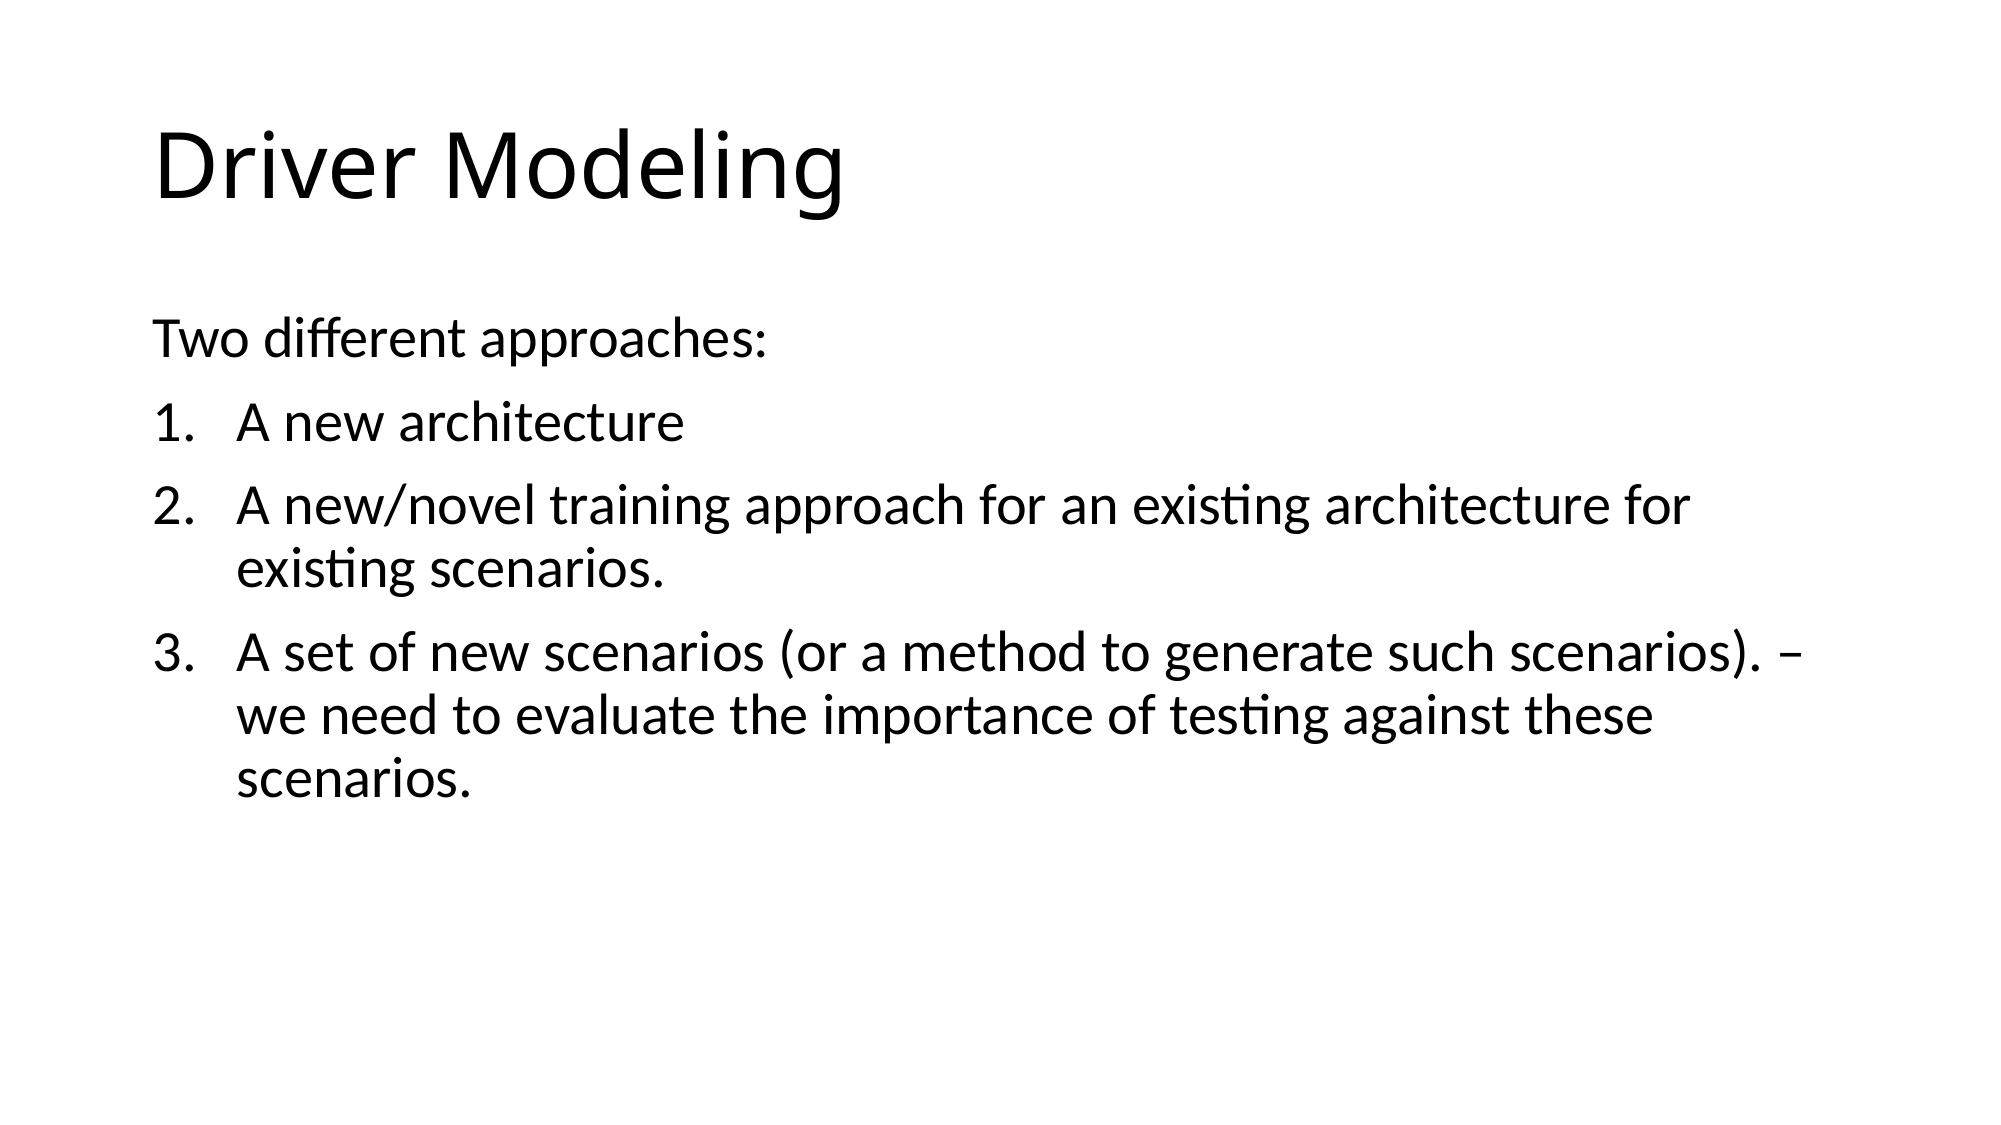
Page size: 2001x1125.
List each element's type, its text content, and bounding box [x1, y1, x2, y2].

title Driver Modeling [137, 59, 1863, 278]
list Two different approaches: A new architecture A new/novel training approach for an existing architecture for existing scenarios. A set of new scenarios (or a method to generate such scenarios). – we need to evaluate the importance of testing against these scenarios. [137, 299, 1863, 1014]
